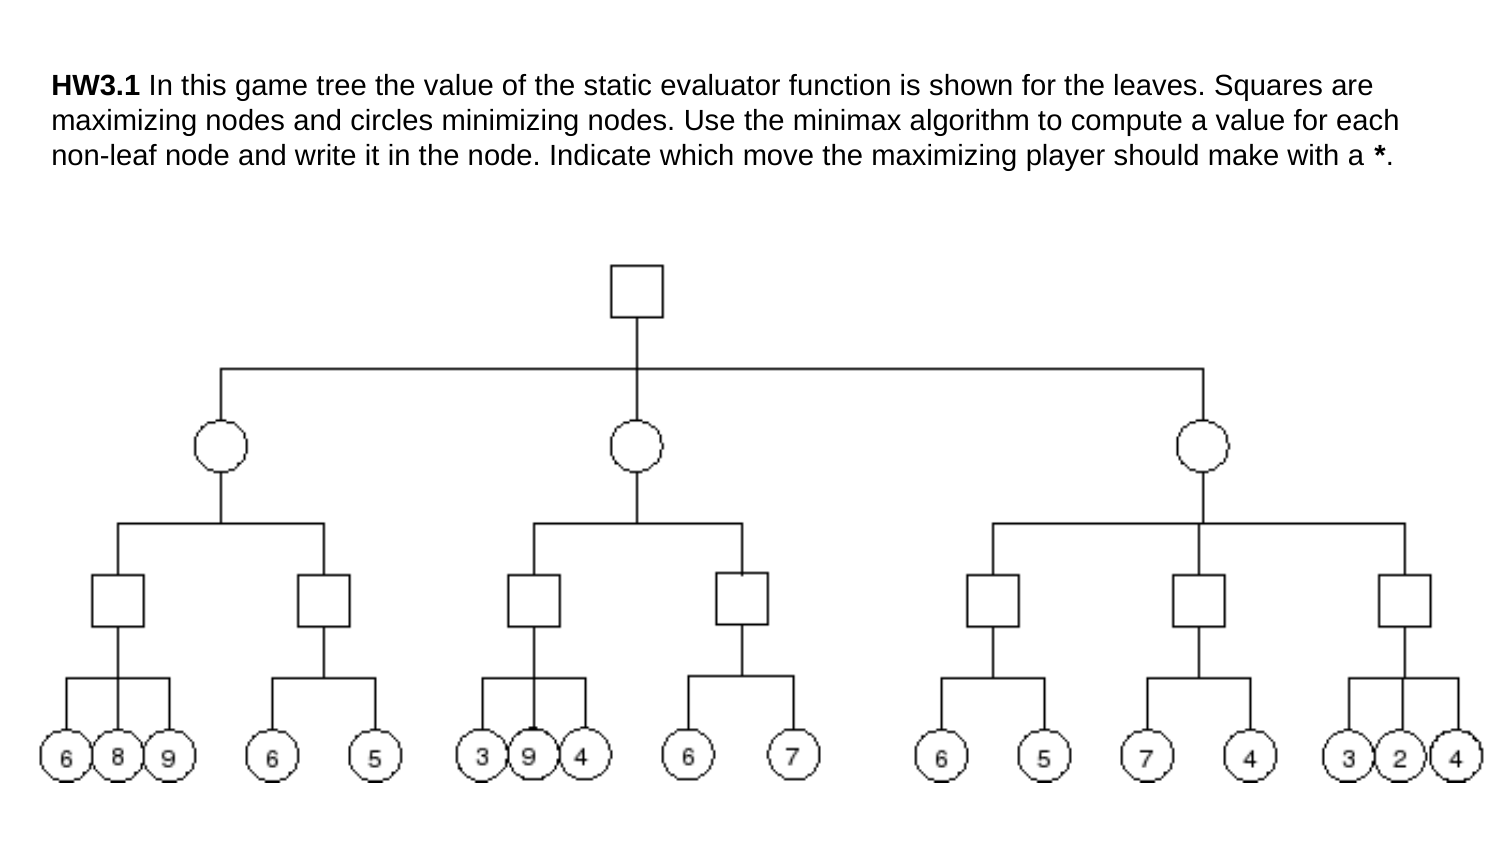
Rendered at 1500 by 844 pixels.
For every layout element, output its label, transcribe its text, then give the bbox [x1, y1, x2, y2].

text_box HW3.1 In this game tree the value of the static evaluator function is shown for the leaves. Squares are maximizing nodes and circles minimizing nodes. Use the minimax algorithm to compute a value for each non-leaf node and write it in the node. Indicate which move the maximizing player should make with a *. [36, 51, 1466, 191]
picture [35, 261, 1488, 783]
